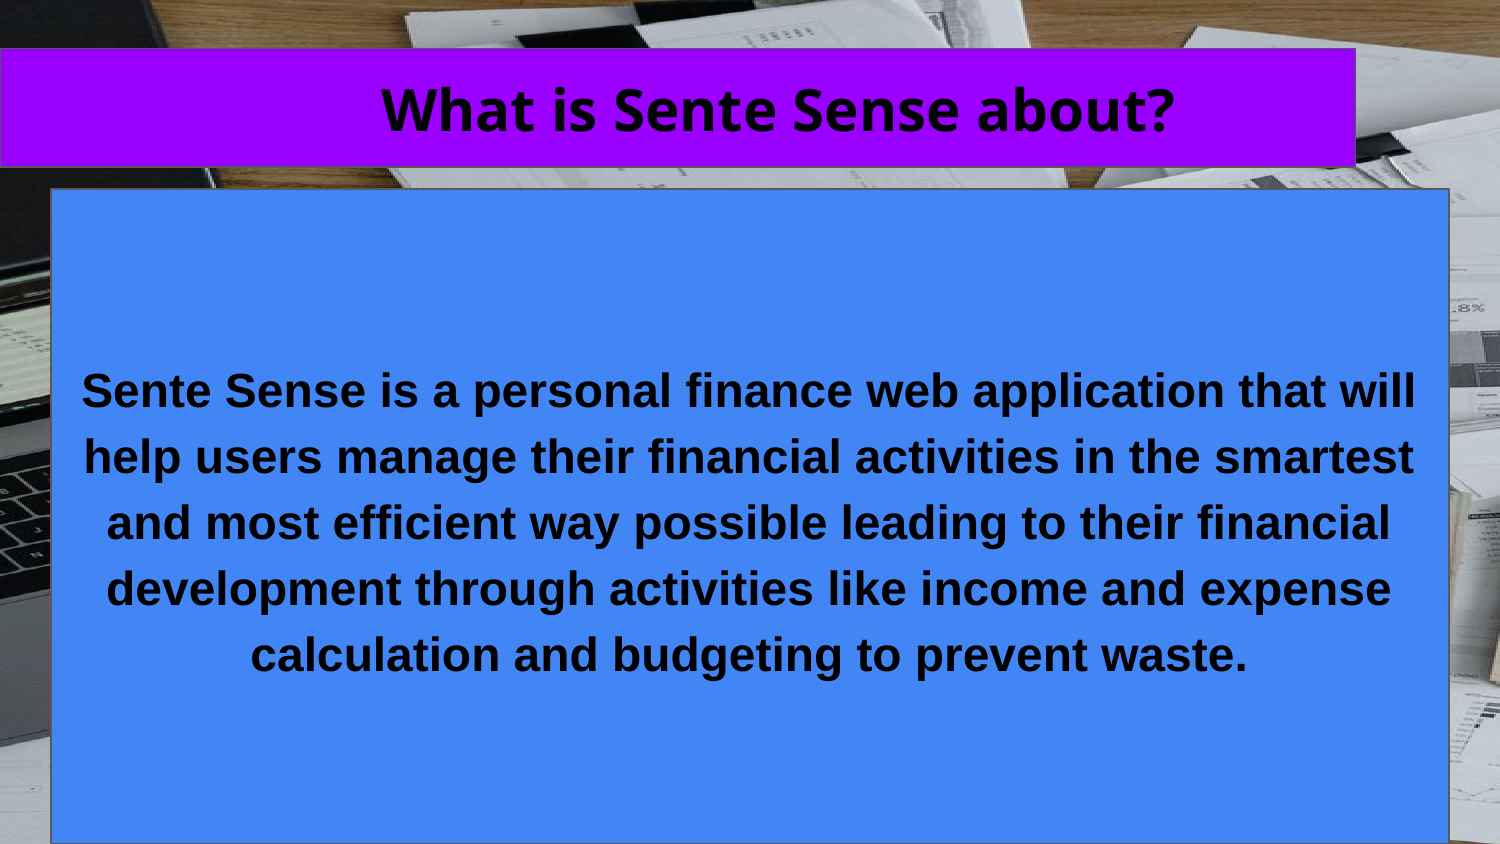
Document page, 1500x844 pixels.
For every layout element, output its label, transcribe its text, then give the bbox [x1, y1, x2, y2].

text_box What is Sente Sense about? [0, 48, 1356, 167]
picture [0, 0, 1500, 844]
text_box Sente Sense is a personal finance web application that will help users manage their financial activities in the smartest and most efficient way possible leading to their financial development through activities like income and expense calculation and budgeting to prevent waste. [51, 189, 1449, 844]
